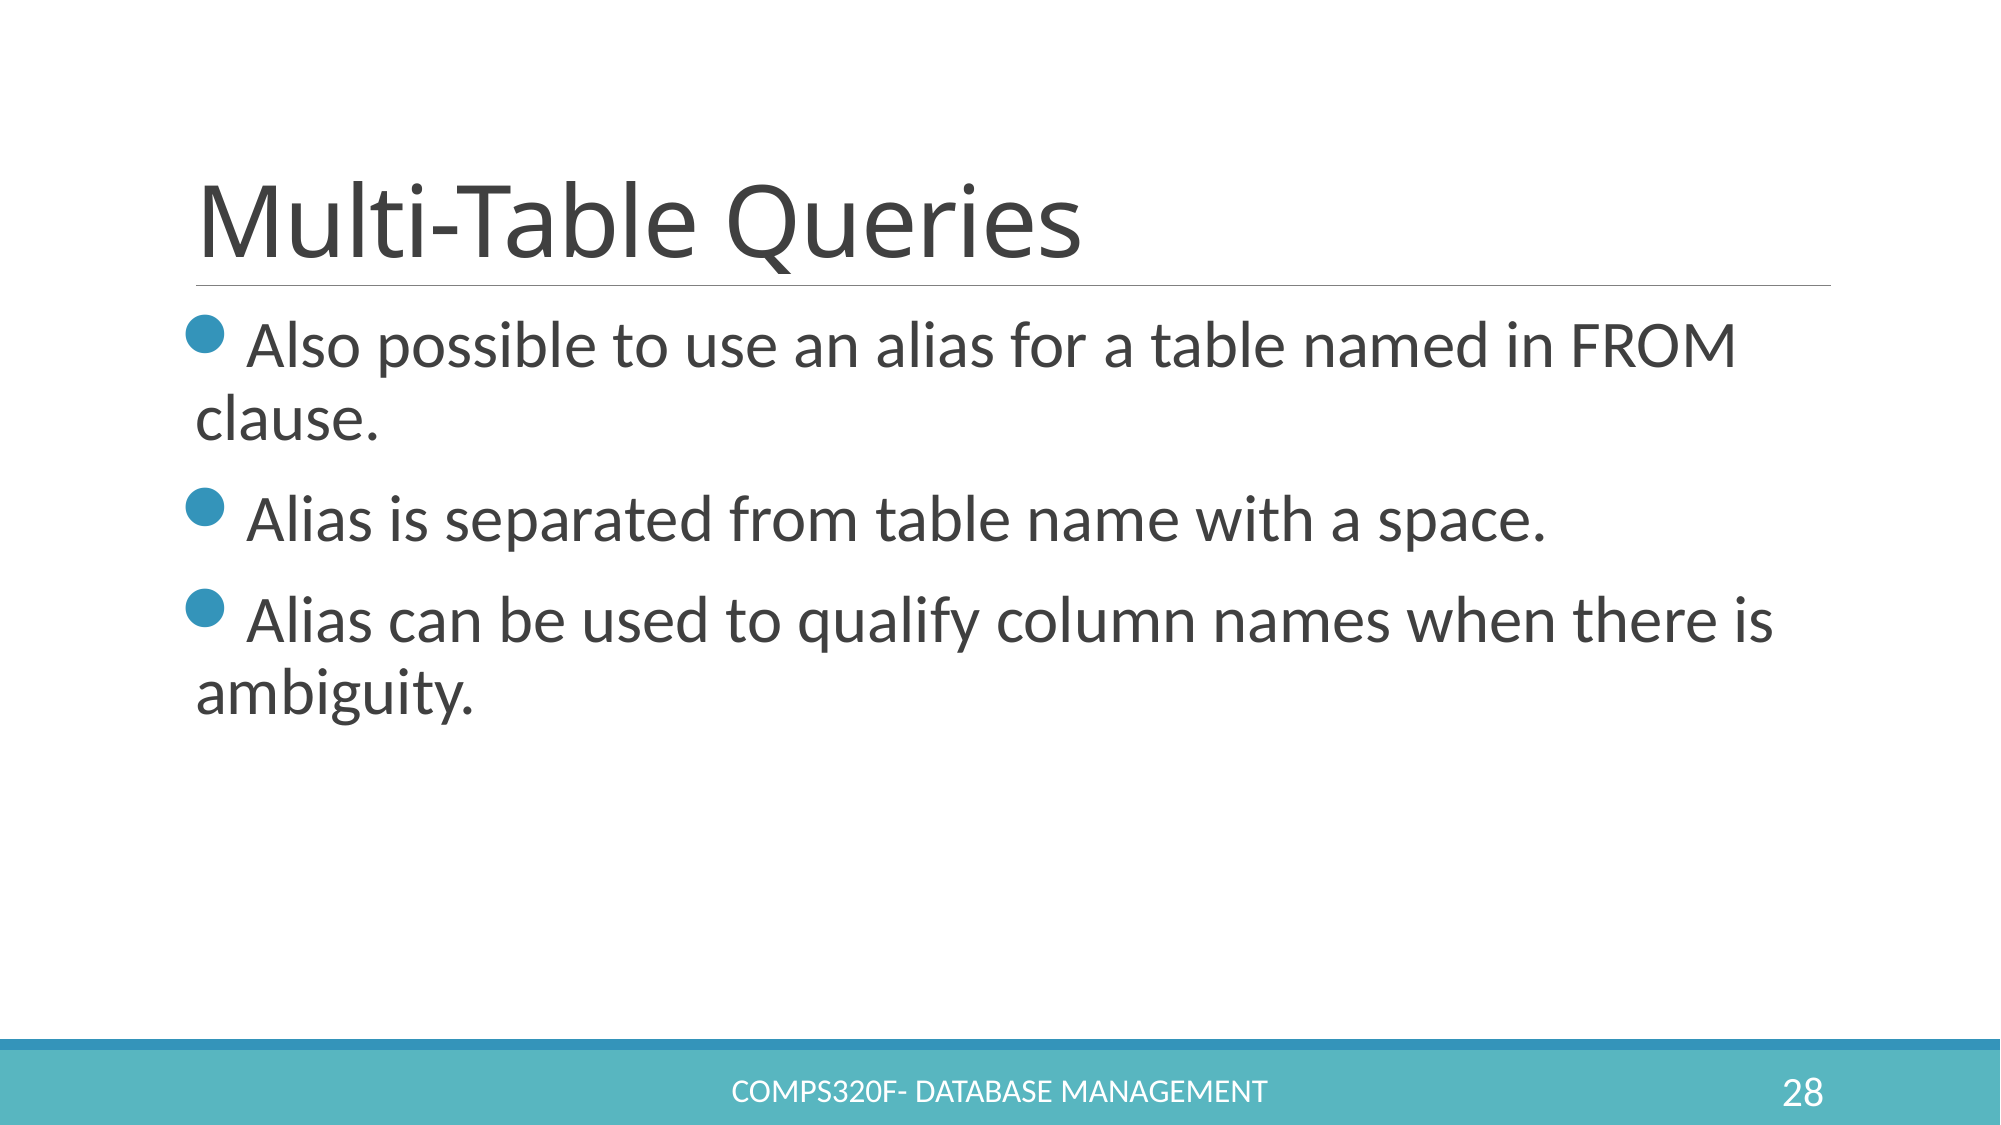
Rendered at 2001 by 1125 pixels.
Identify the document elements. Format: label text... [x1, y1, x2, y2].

title Multi-Table Queries [180, 47, 1830, 285]
slide_number 28 [1624, 1059, 1840, 1120]
list Also possible to use an alias for a table named in FROM clause. Alias is separated from table name with a space. Alias can be used to qualify column names when there is ambiguity. [180, 302, 1830, 963]
footer COMPS320F- Database Management [604, 1059, 1396, 1120]
